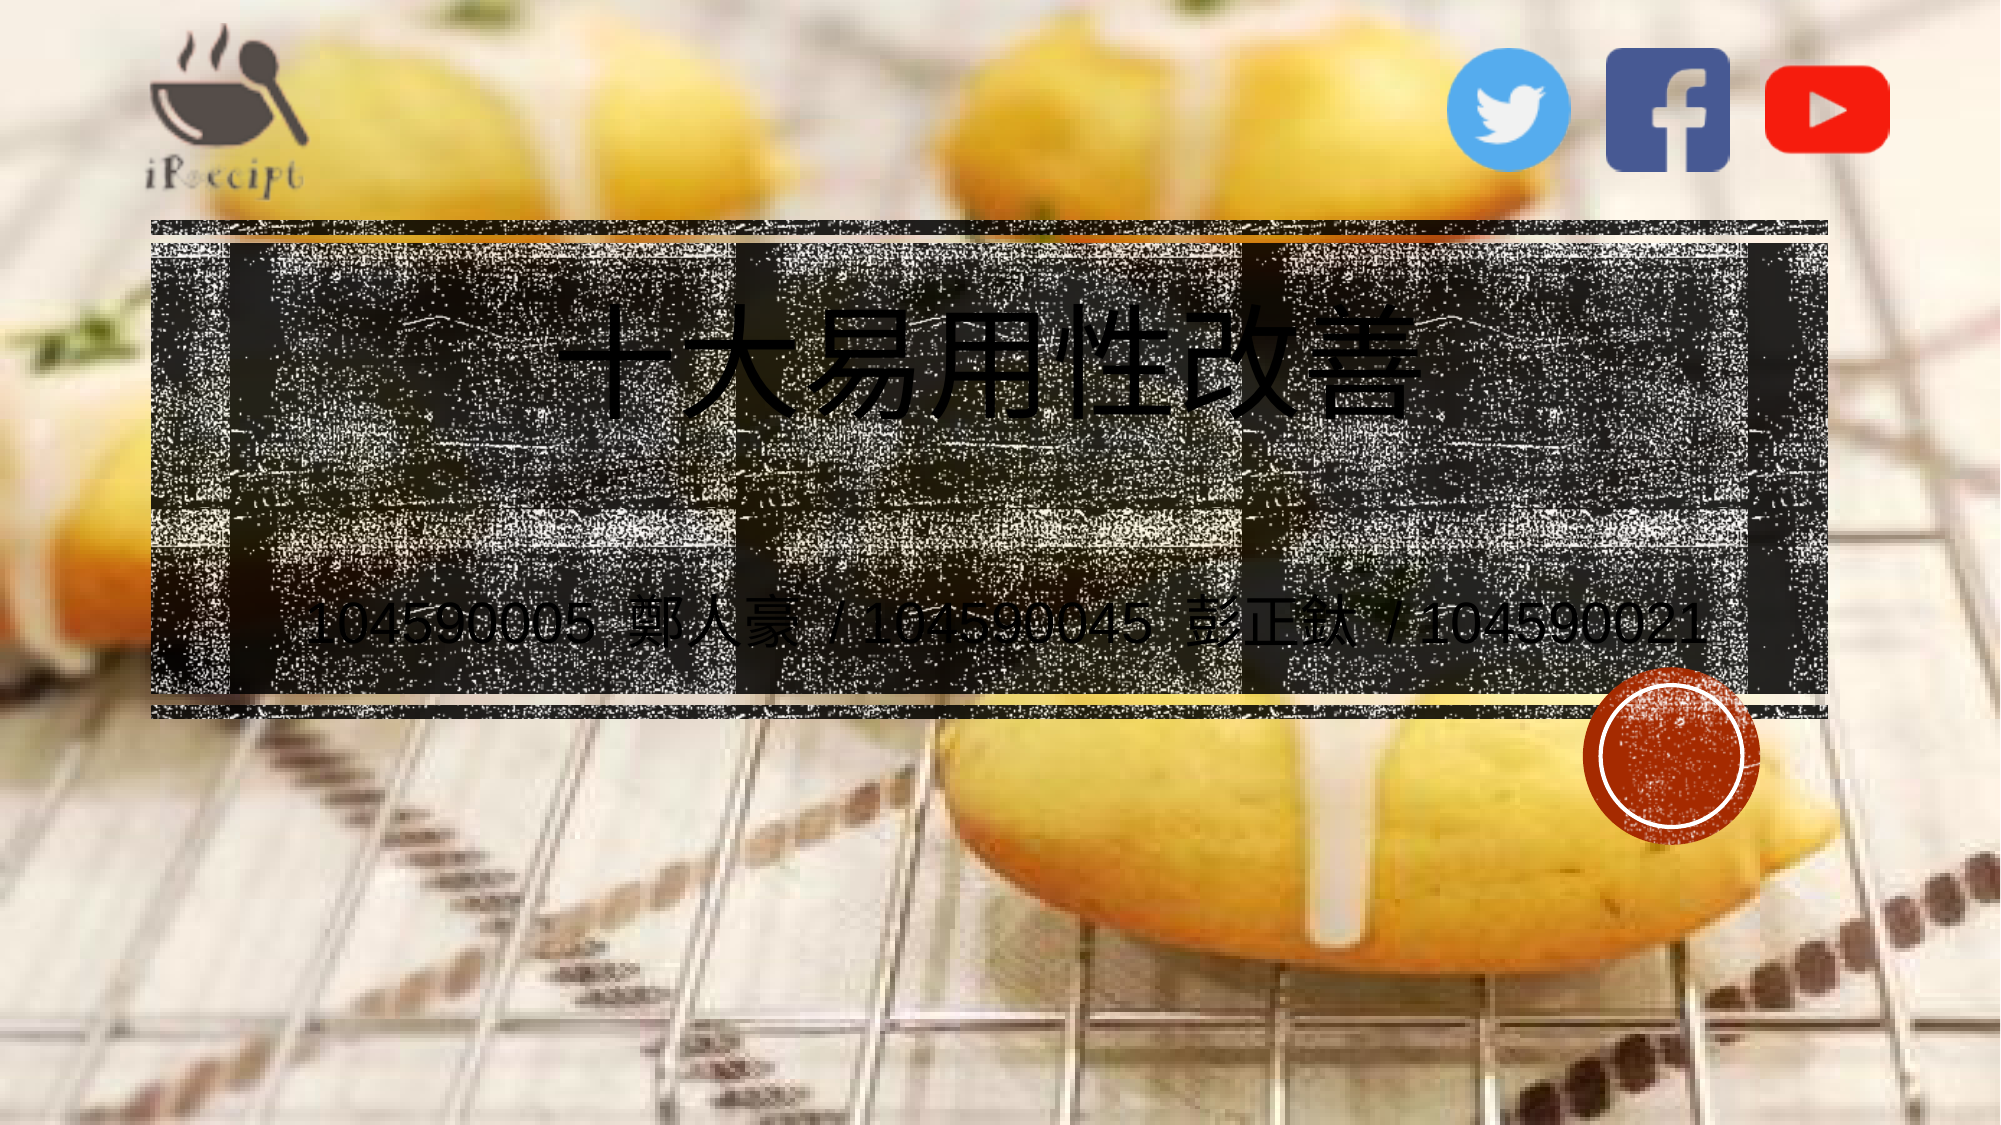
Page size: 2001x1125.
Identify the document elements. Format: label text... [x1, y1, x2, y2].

text_box 十大易用性改善 [537, 277, 1443, 442]
picture [0, 0, 2001, 1125]
text_box 104590005 鄭人豪 / 104590045 彭正鈦 / 104590021 [289, 577, 1727, 663]
